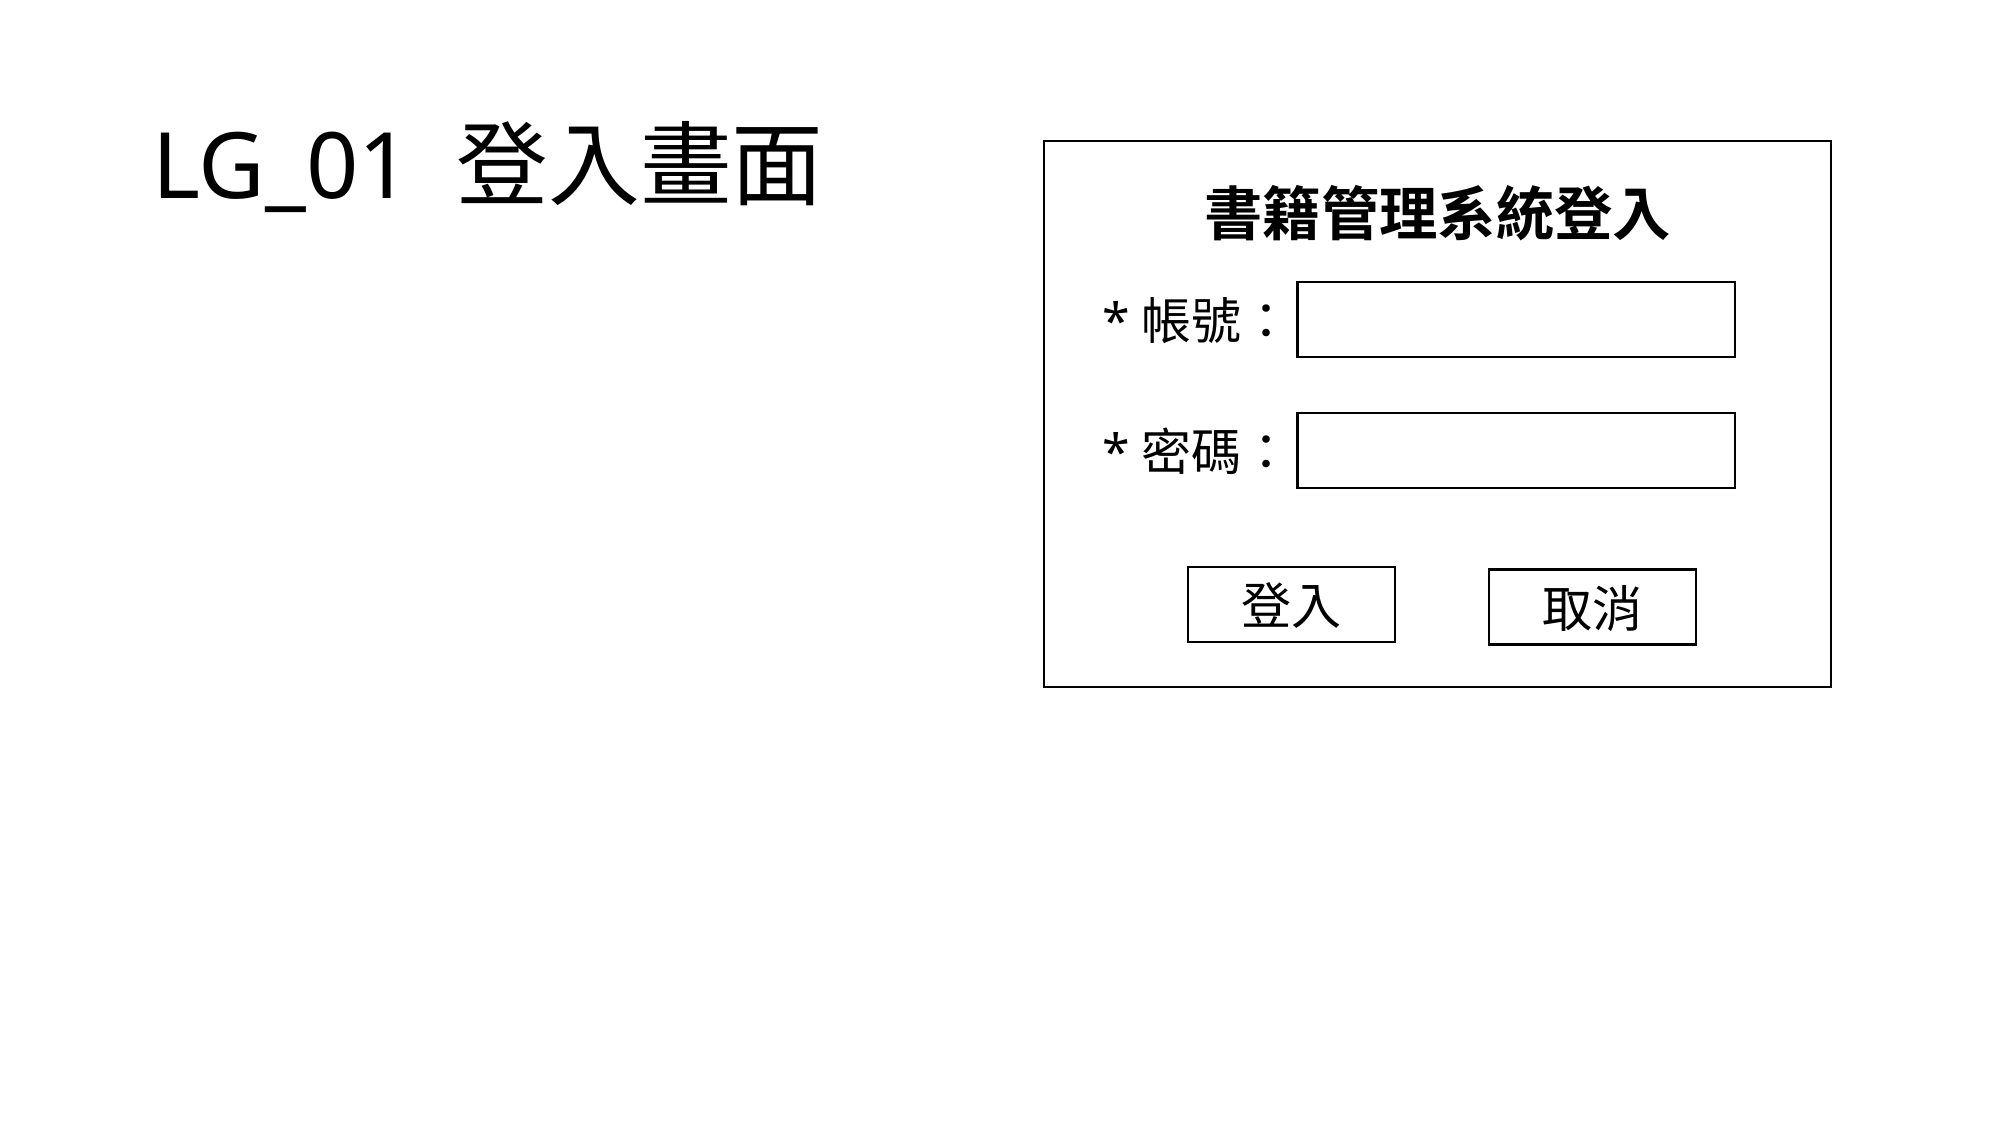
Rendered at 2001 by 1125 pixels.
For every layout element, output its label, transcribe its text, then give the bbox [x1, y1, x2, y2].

text_box [1296, 281, 1736, 358]
title LG_01 登入畫面 [137, 59, 1863, 278]
text_box 取消 [1488, 568, 1697, 646]
text_box [1296, 412, 1736, 489]
text_box *密碼： [1087, 413, 1286, 489]
text_box *帳號： [1087, 281, 1286, 357]
text_box [1043, 140, 1832, 688]
text_box 登入 [1187, 566, 1396, 643]
text_box 書籍管理系統登入 [1058, 165, 1817, 259]
